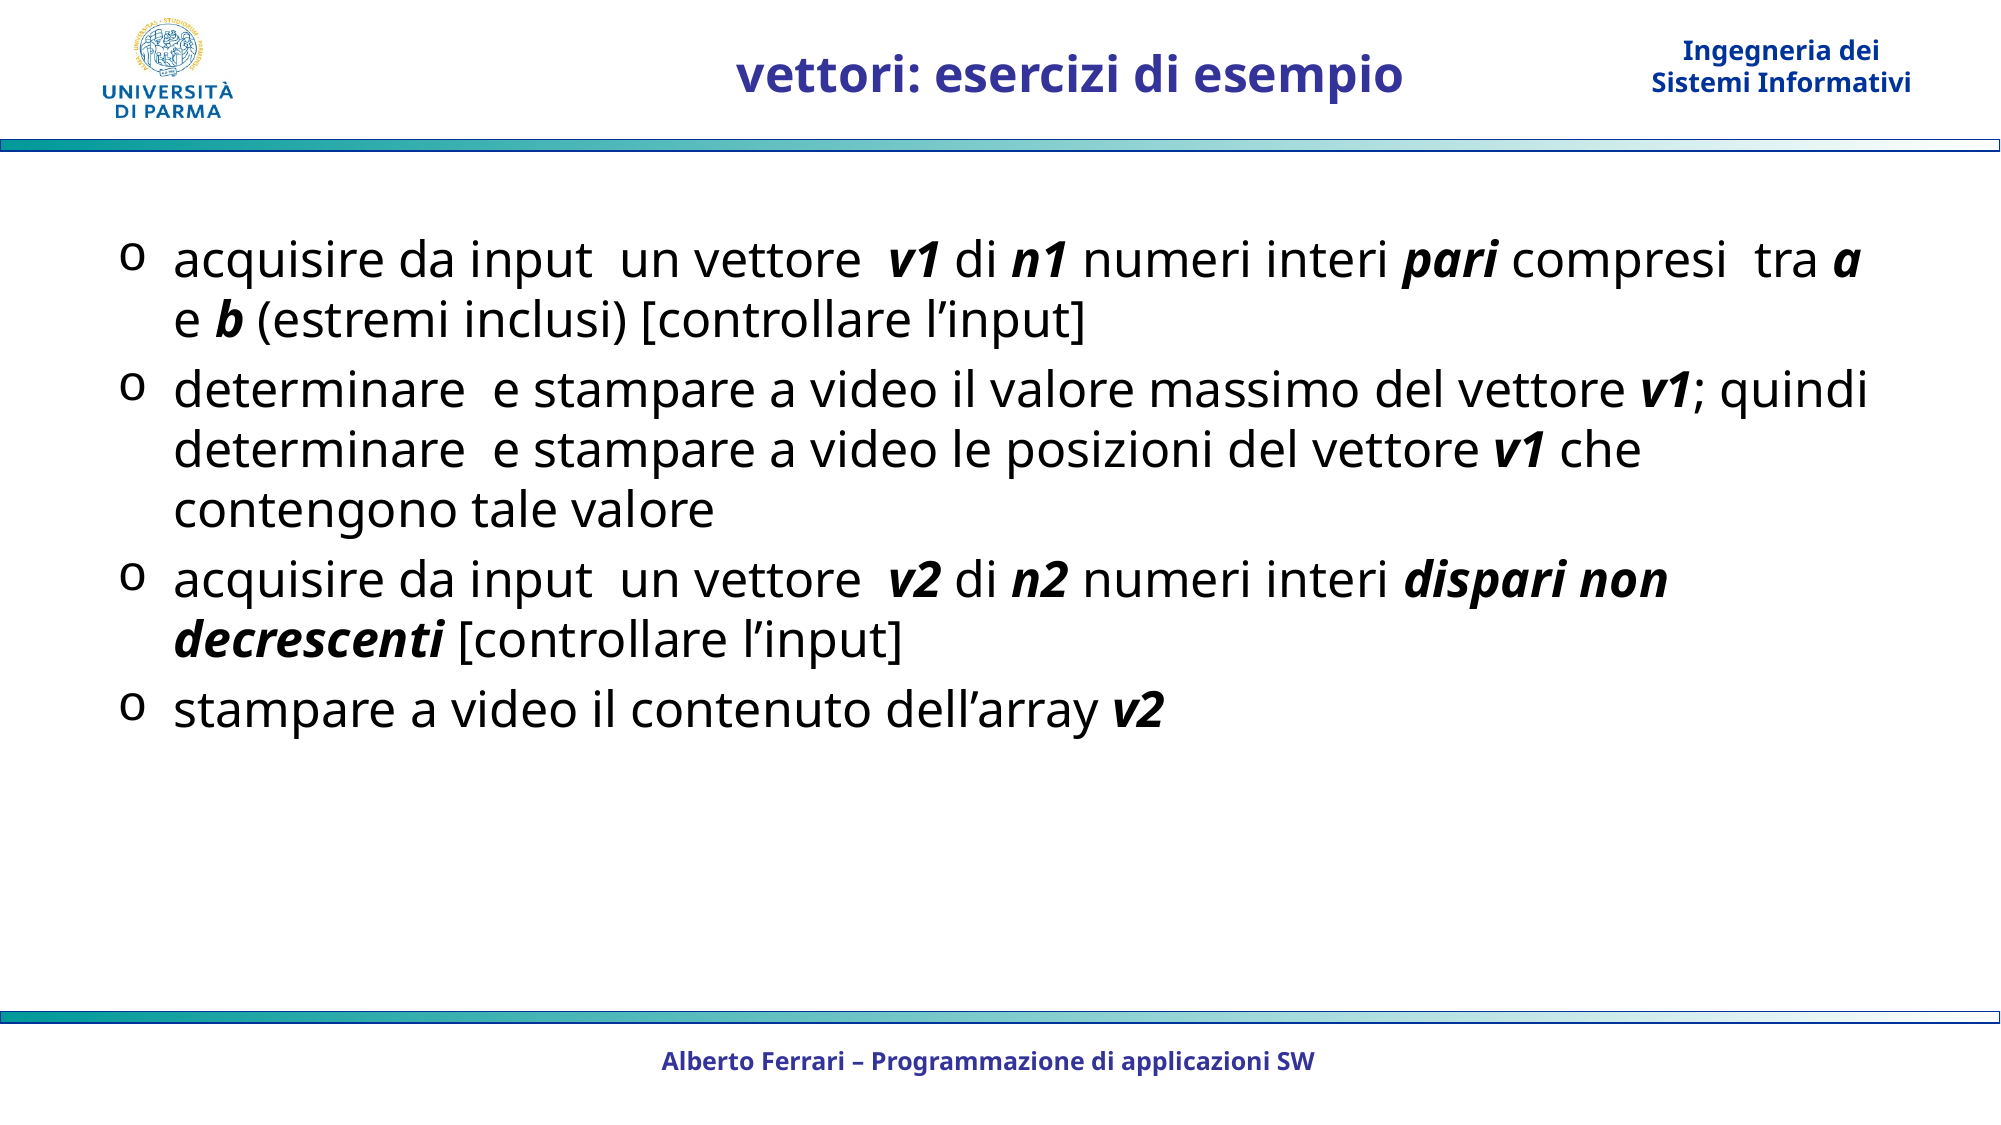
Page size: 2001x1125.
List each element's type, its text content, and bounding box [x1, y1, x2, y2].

footer Alberto Ferrari – Programmazione di applicazioni SW [366, 1037, 1611, 1092]
list acquisire da input un vettore v1 di n1 numeri interi pari compresi tra a e b (estremi inclusi) [controllare l’input] determinare e stampare a video il valore massimo del vettore v1; quindi determinare e stampare a video le posizioni del vettore v1 che contengono tale valore acquisire da input un vettore v2 di n2 numeri interi dispari non decrescenti [controllare l’input] stampare a video il contenuto dell’array v2 [102, 220, 1903, 963]
title vettori: esercizi di esempio [559, 19, 1583, 126]
picture [103, 18, 233, 118]
